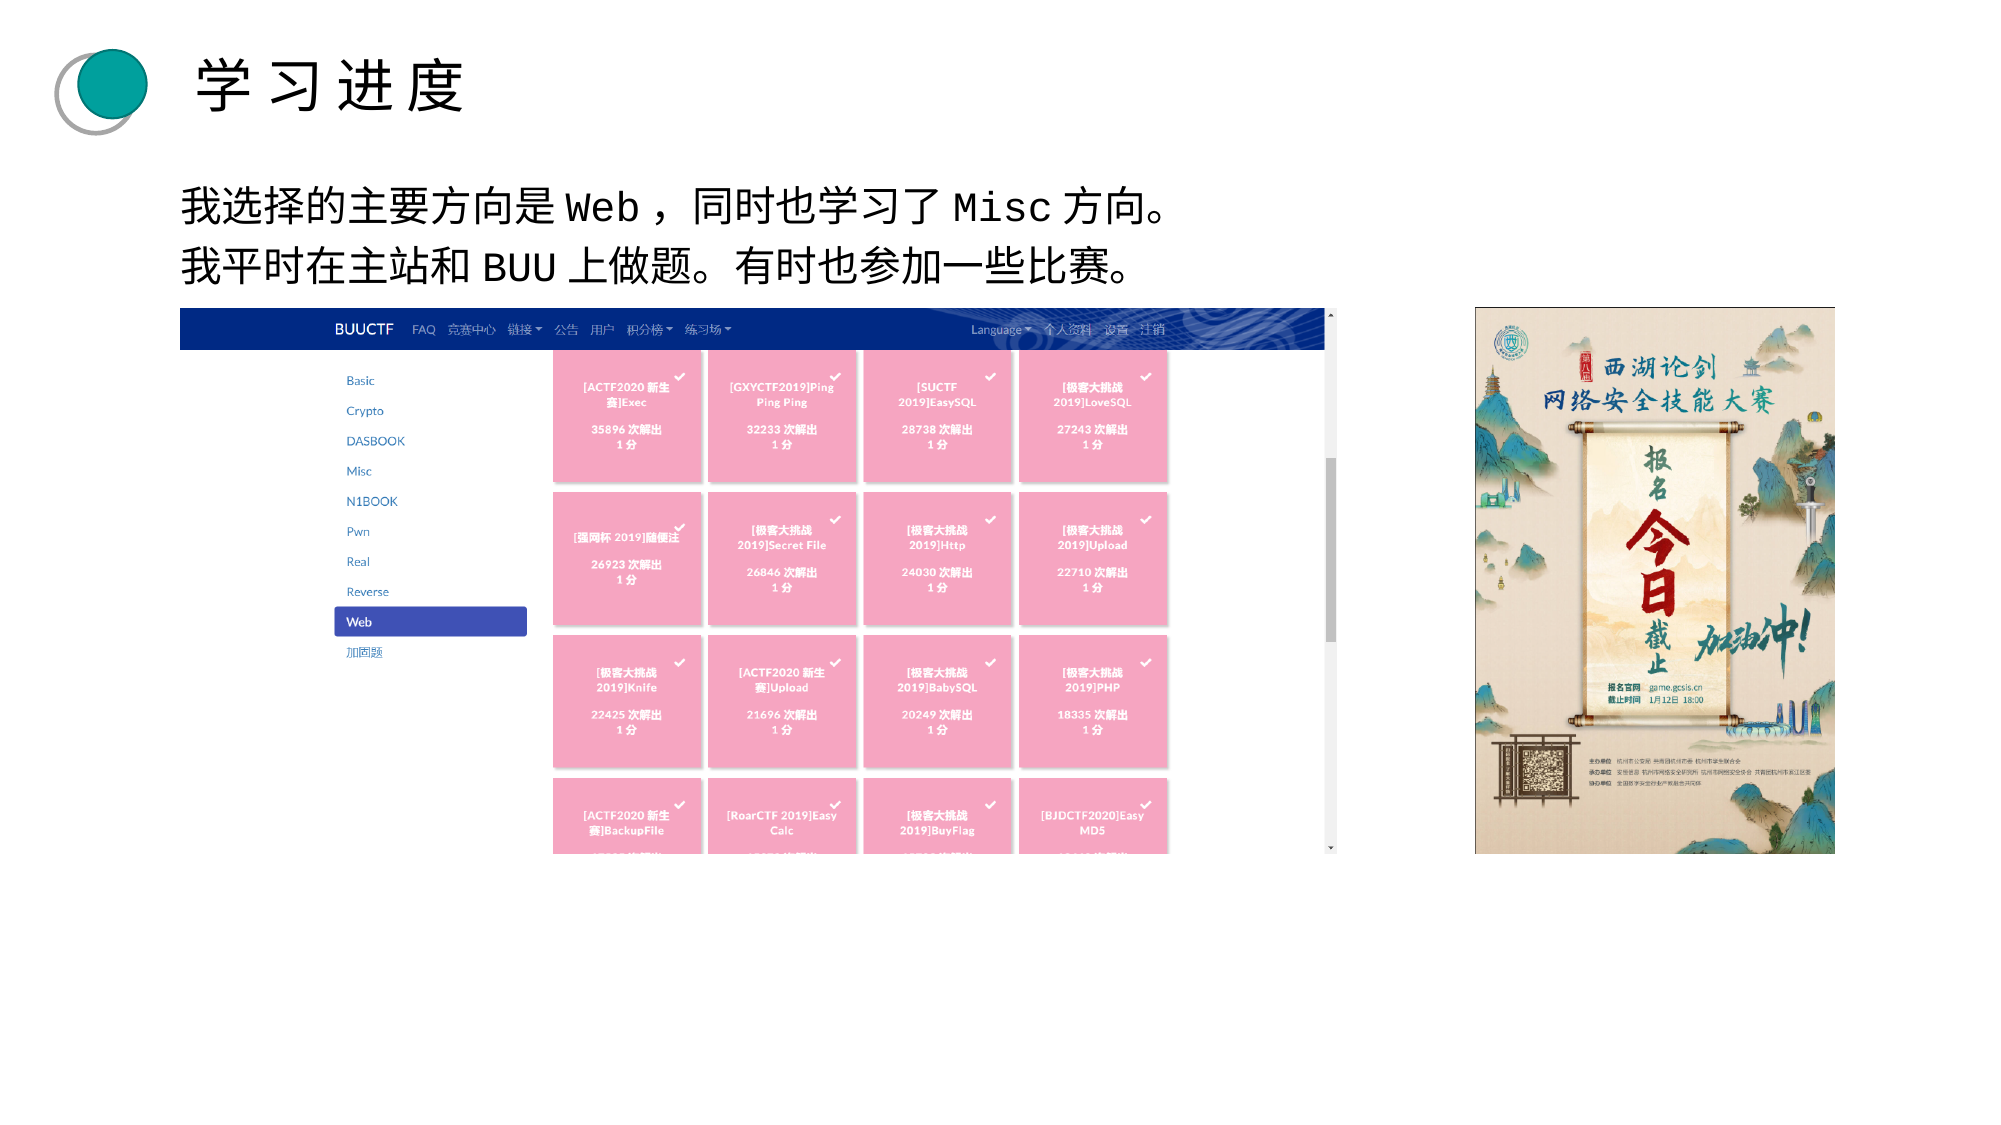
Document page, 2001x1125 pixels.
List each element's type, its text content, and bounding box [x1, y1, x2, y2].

picture [1475, 307, 1835, 854]
text_box 我选择的主要方向是Web，同时也学习了Misc方向。 我平时在主站和BUU上做题。有时也参加一些比赛。 [179, 169, 1835, 298]
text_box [56, 49, 147, 134]
text_box 学习进度 [179, 41, 604, 126]
picture [179, 307, 1337, 854]
